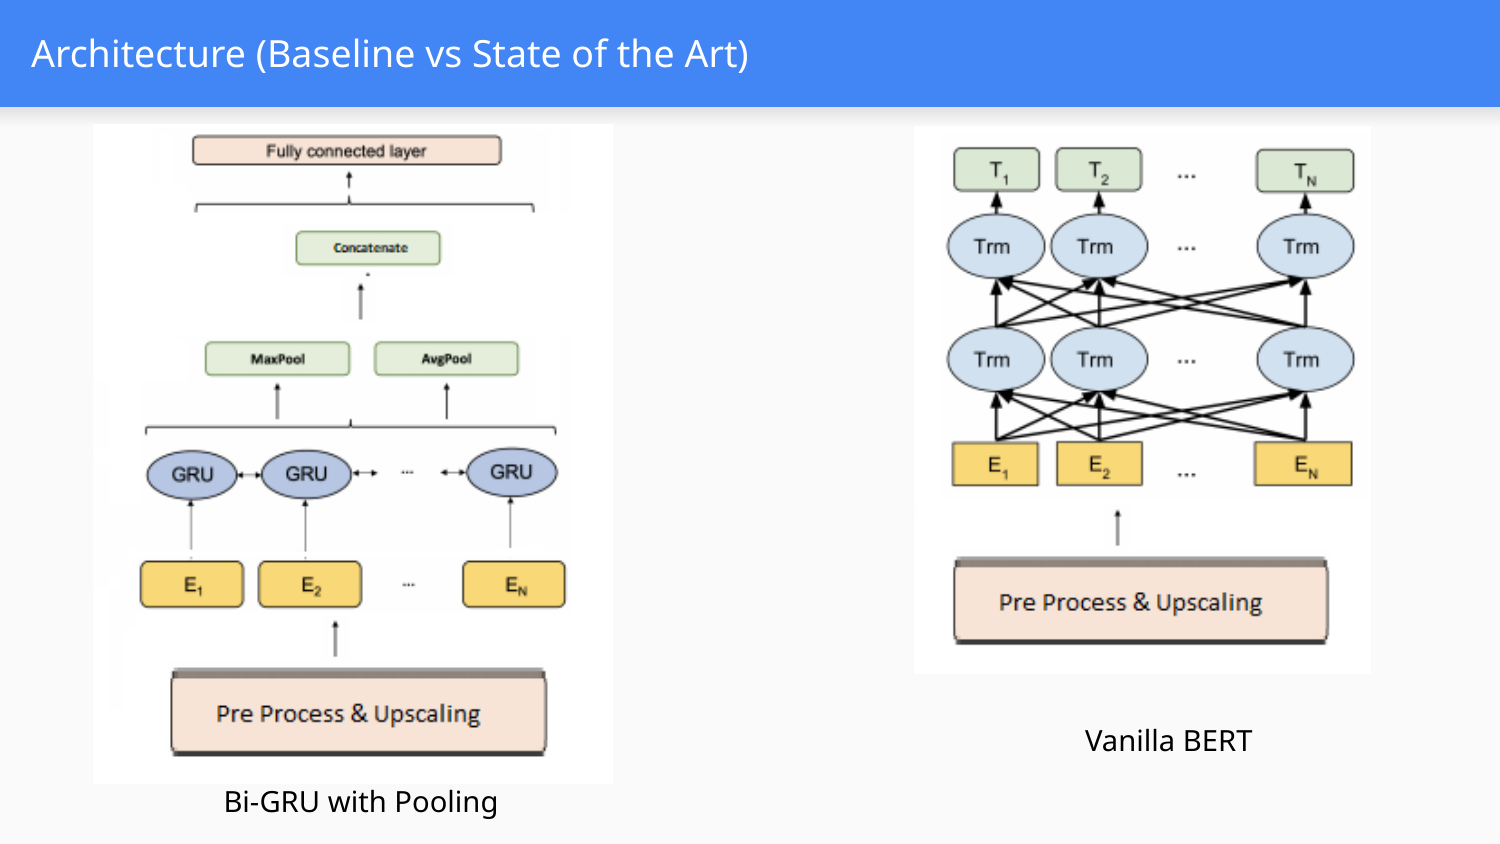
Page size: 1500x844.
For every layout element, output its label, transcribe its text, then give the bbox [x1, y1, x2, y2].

title Architecture (Baseline vs State of the Art) [16, 2, 1464, 102]
text_box Bi-GRU with Pooling [208, 768, 665, 824]
picture [914, 126, 1371, 675]
picture [93, 124, 613, 784]
text_box Vanilla BERT [1069, 707, 1294, 763]
